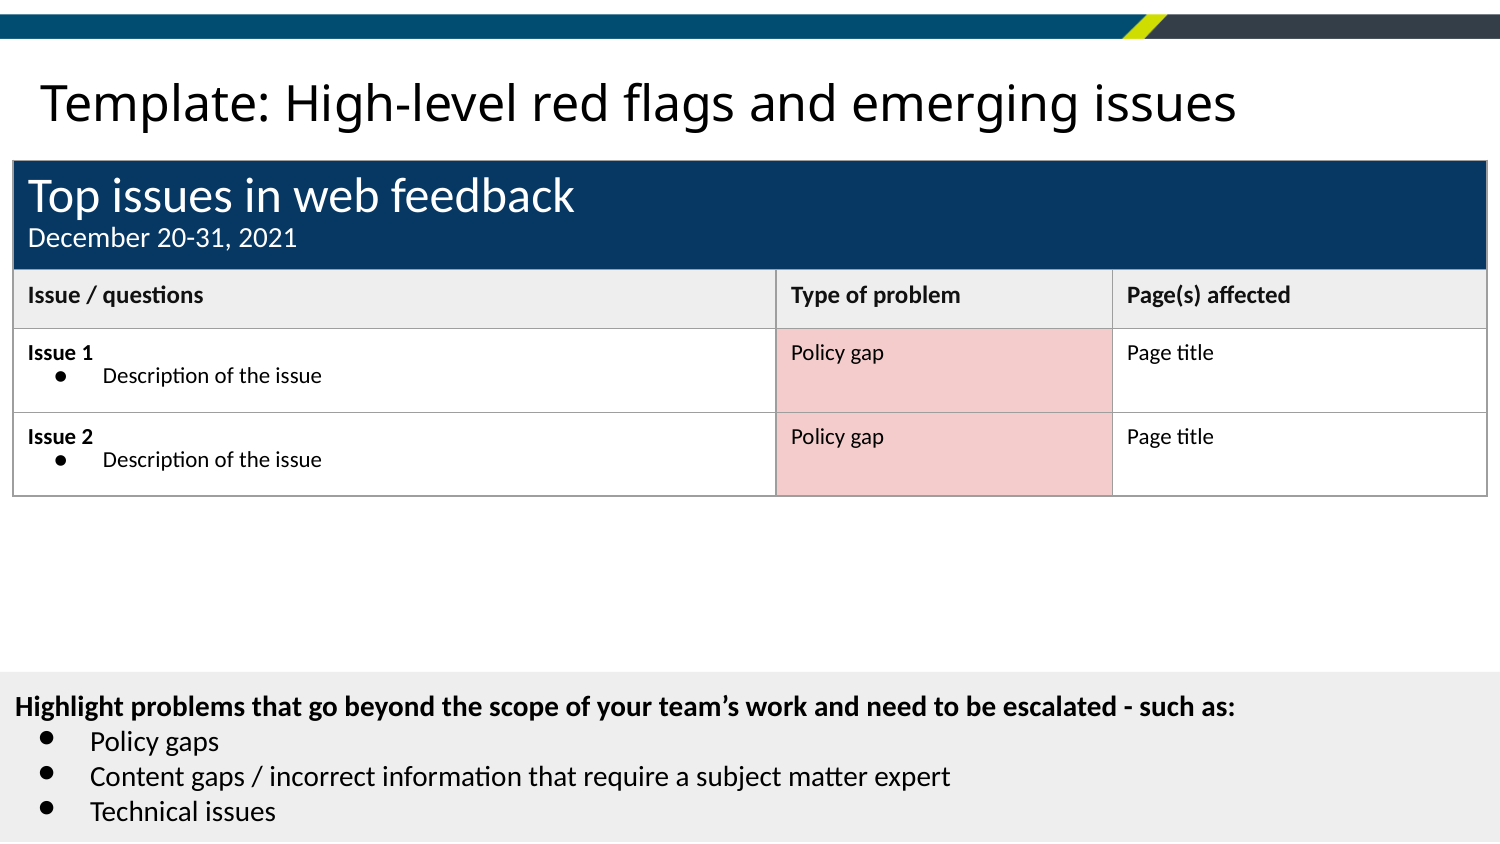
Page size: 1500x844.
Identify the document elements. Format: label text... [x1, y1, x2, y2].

picture [0, 0, 1500, 51]
table_cell Issue 1 Description of the issue [14, 329, 775, 412]
table_cell Type of problem [777, 270, 1112, 328]
table_cell Page title [1113, 329, 1486, 412]
table_cell Issue / questions [14, 270, 775, 328]
table_cell Page(s) affected [1113, 270, 1486, 328]
table_cell Policy gap [777, 413, 1112, 495]
table_cell Page title [1113, 413, 1486, 495]
table_cell Issue 2 Description of the issue [14, 413, 775, 495]
text_box Template: High-level red flags and emerging issues [25, 56, 1500, 147]
table_header Top issues in web feedback December 20-31, 2021 [14, 161, 1486, 269]
table_cell Policy gap [777, 329, 1112, 412]
text_box Highlight problems that go beyond the scope of your team’s work and need to be escalated - such as: Policy gaps Content gaps / incorrect information that require a subject matter expert Technical issues [0, 671, 1500, 842]
